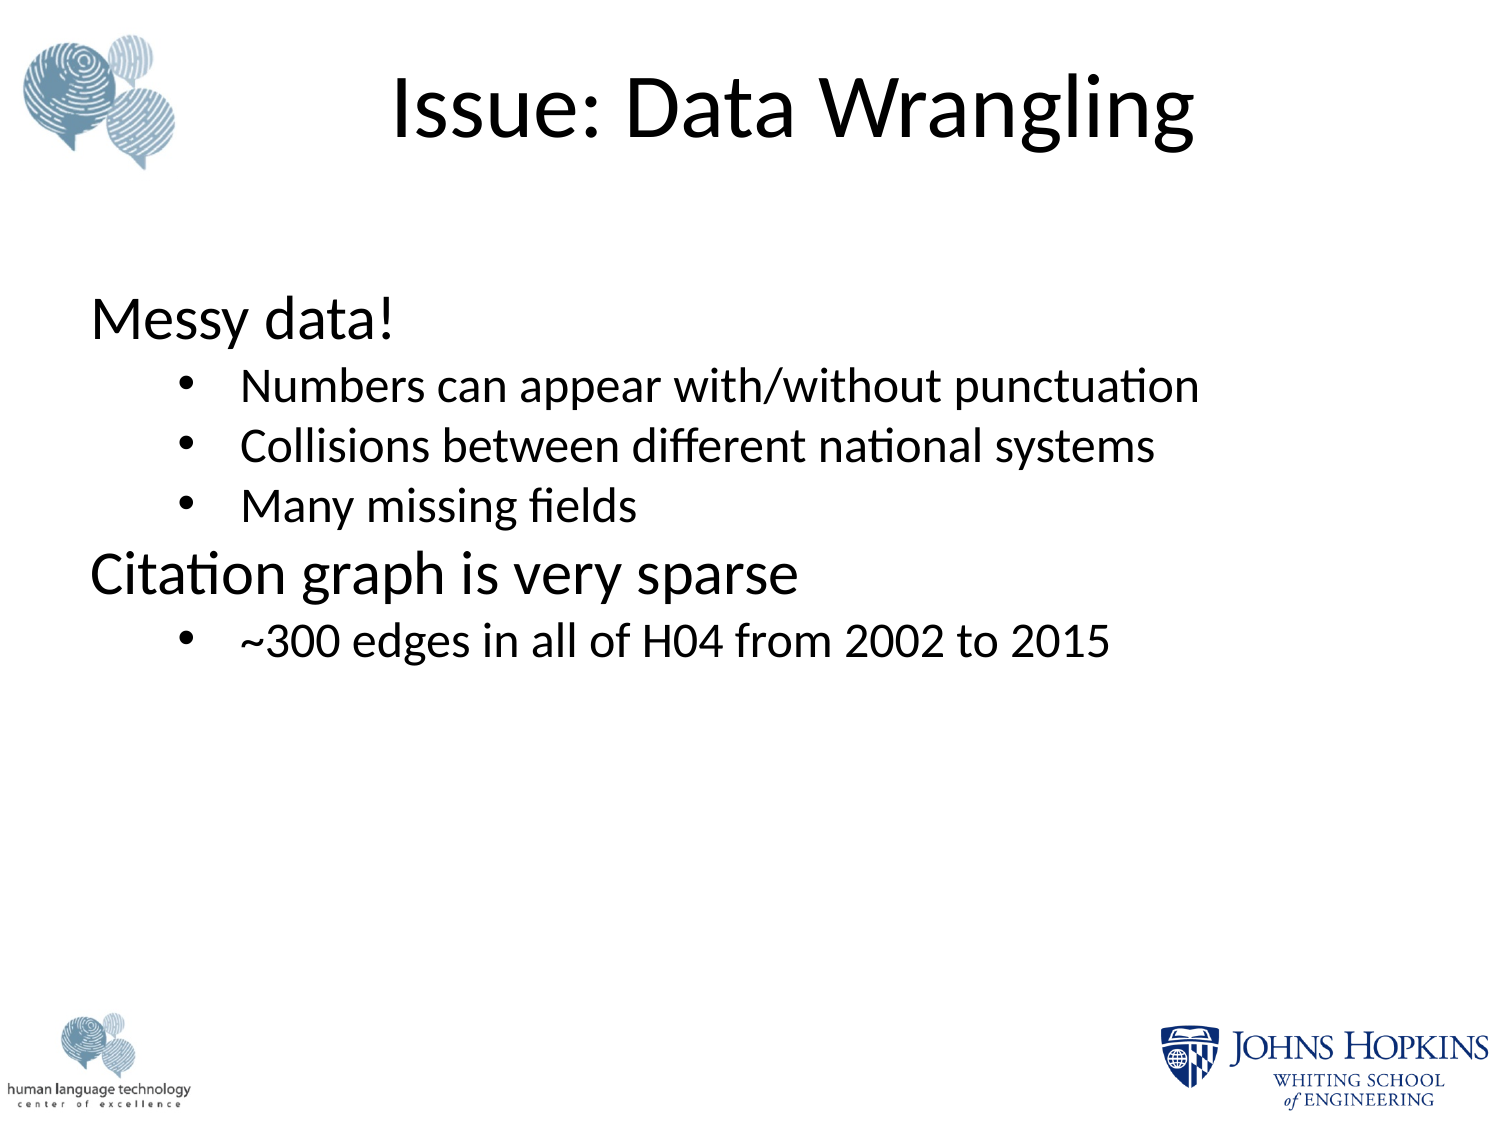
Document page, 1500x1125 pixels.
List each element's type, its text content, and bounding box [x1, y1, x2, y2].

picture [1100, 962, 1500, 1125]
picture [0, 998, 200, 1125]
list Messy data! Numbers can appear with/without punctuation Collisions between different national systems Many missing fields Citation graph is very sparse ~300 edges in all of H04 from 2002 to 2015 [75, 262, 1425, 856]
picture [19, 5, 178, 181]
title Issue: Data Wrangling [162, 7, 1425, 196]
